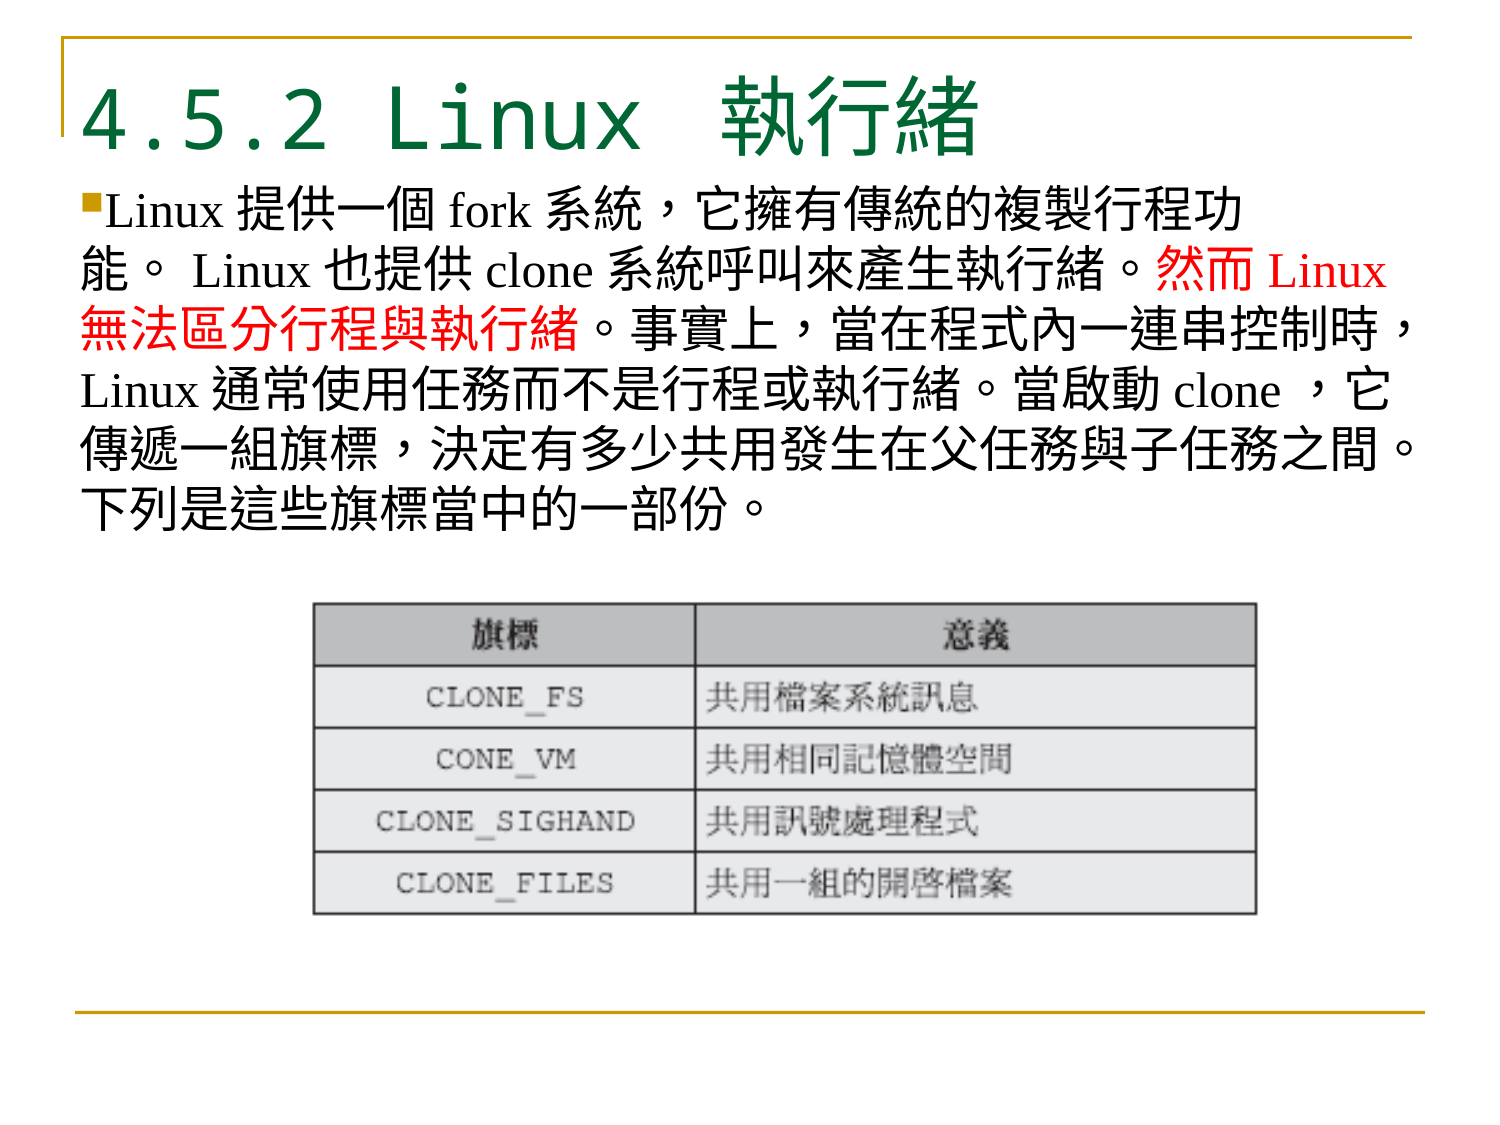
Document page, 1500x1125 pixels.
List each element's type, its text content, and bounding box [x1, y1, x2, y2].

picture [300, 585, 1270, 941]
list 4.5.2 Linux 執行緒 Linux提供一個fork系統，它擁有傳統的複製行程功能。Linux也提供clone系統呼叫來產生執行緒。然而Linux無法區分行程與執行緒。事實上，當在程式內一連串控制時，Linux通常使用任務而不是行程或執行緒。當啟動clone，它傳遞一組旗標，決定有多少共用發生在父任務與子任務之間。下列是這些旗標當中的一部份。 [64, 54, 1428, 873]
